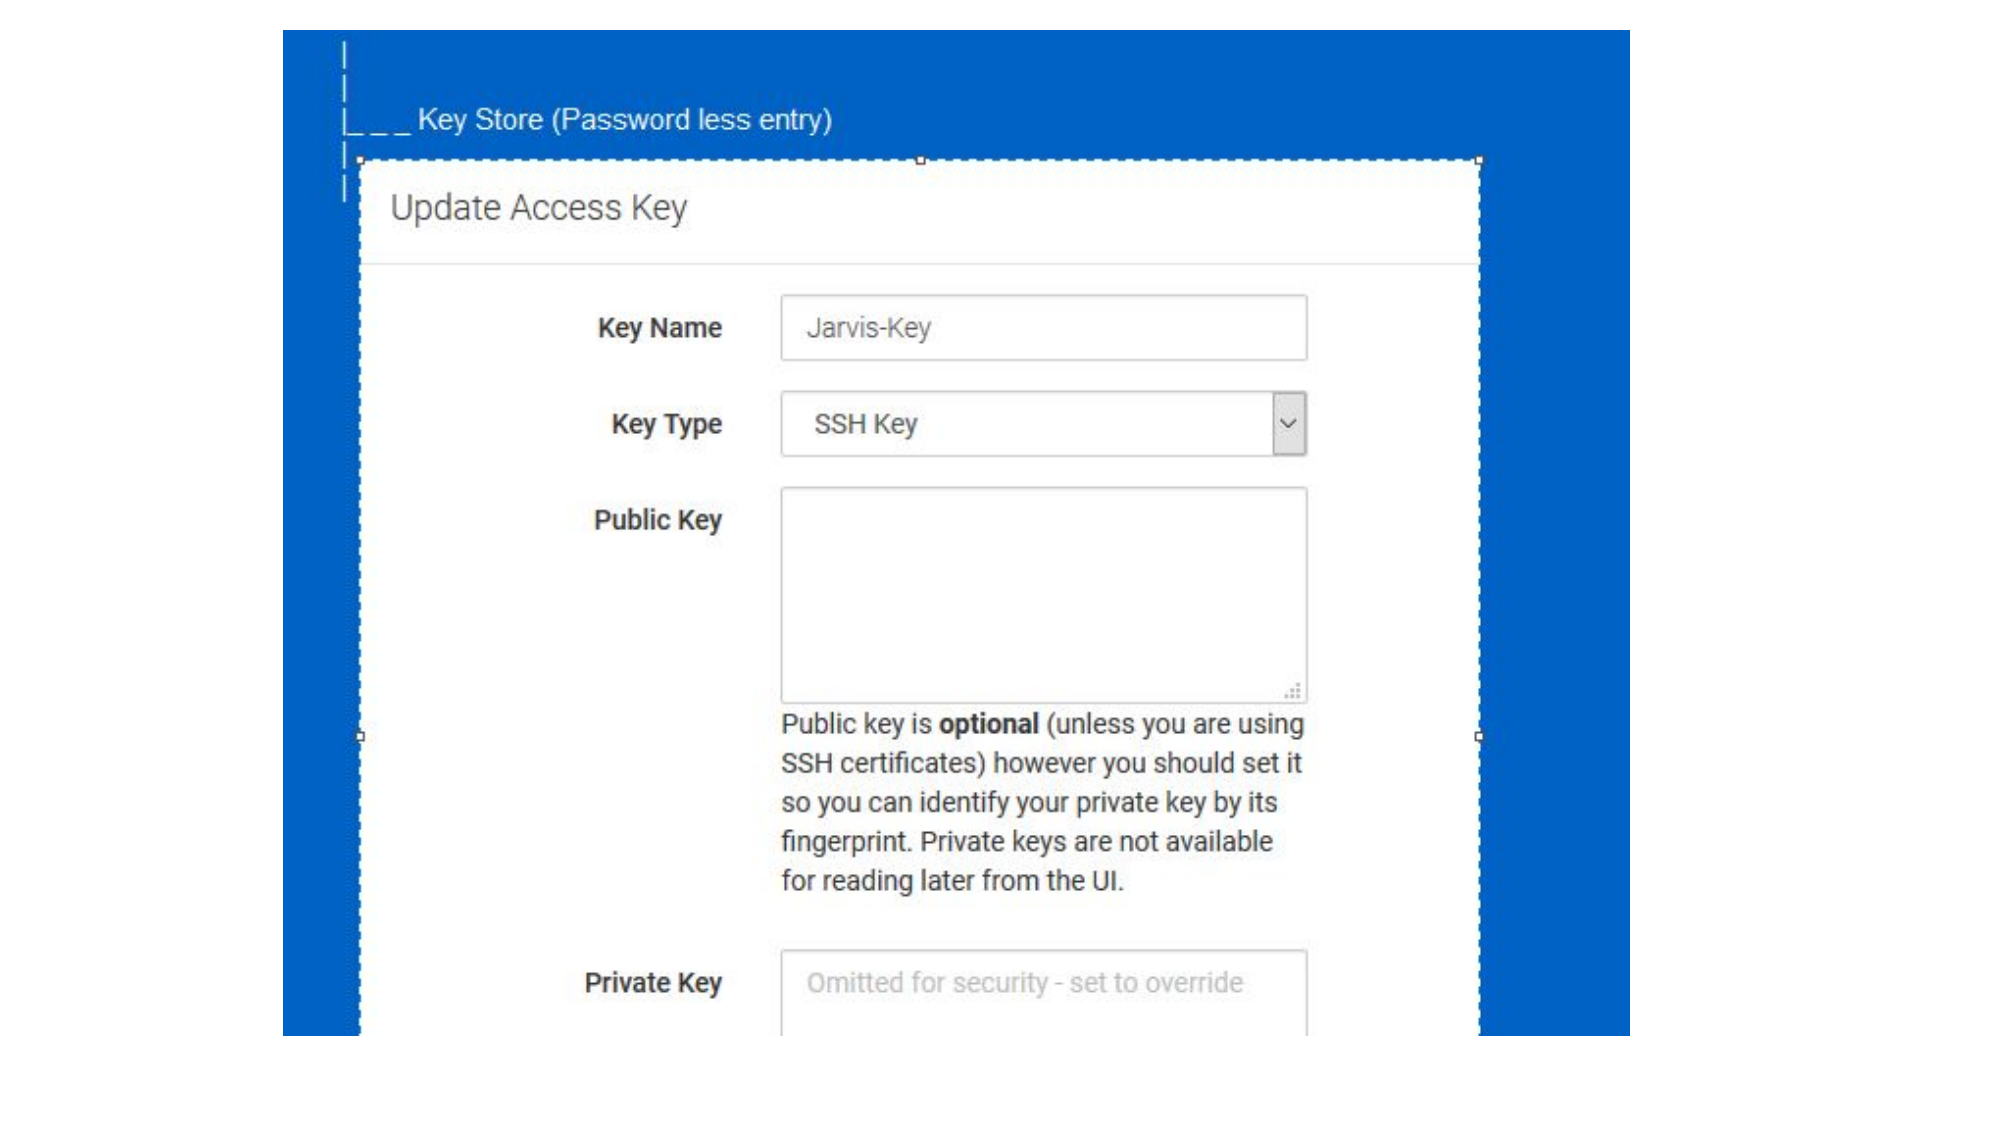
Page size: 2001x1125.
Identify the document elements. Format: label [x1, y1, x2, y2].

picture [283, 30, 1630, 1036]
